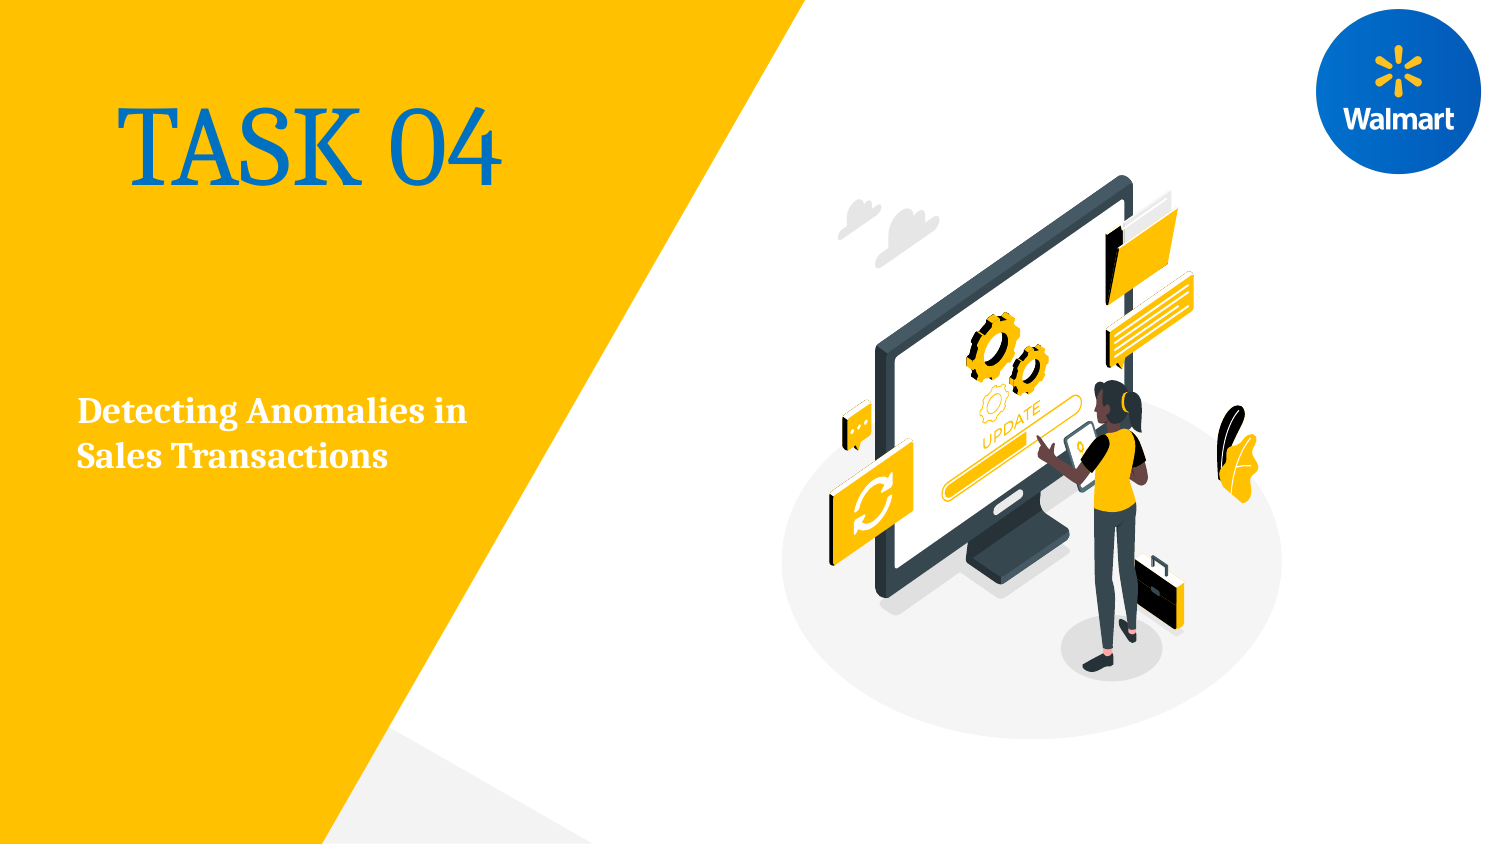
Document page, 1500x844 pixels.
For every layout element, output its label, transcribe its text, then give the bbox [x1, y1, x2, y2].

title TASK 04 [101, 55, 577, 218]
title Detecting Anomalies in Sales Transactions [62, 246, 489, 492]
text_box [781, 175, 1283, 740]
picture [1314, 7, 1484, 176]
